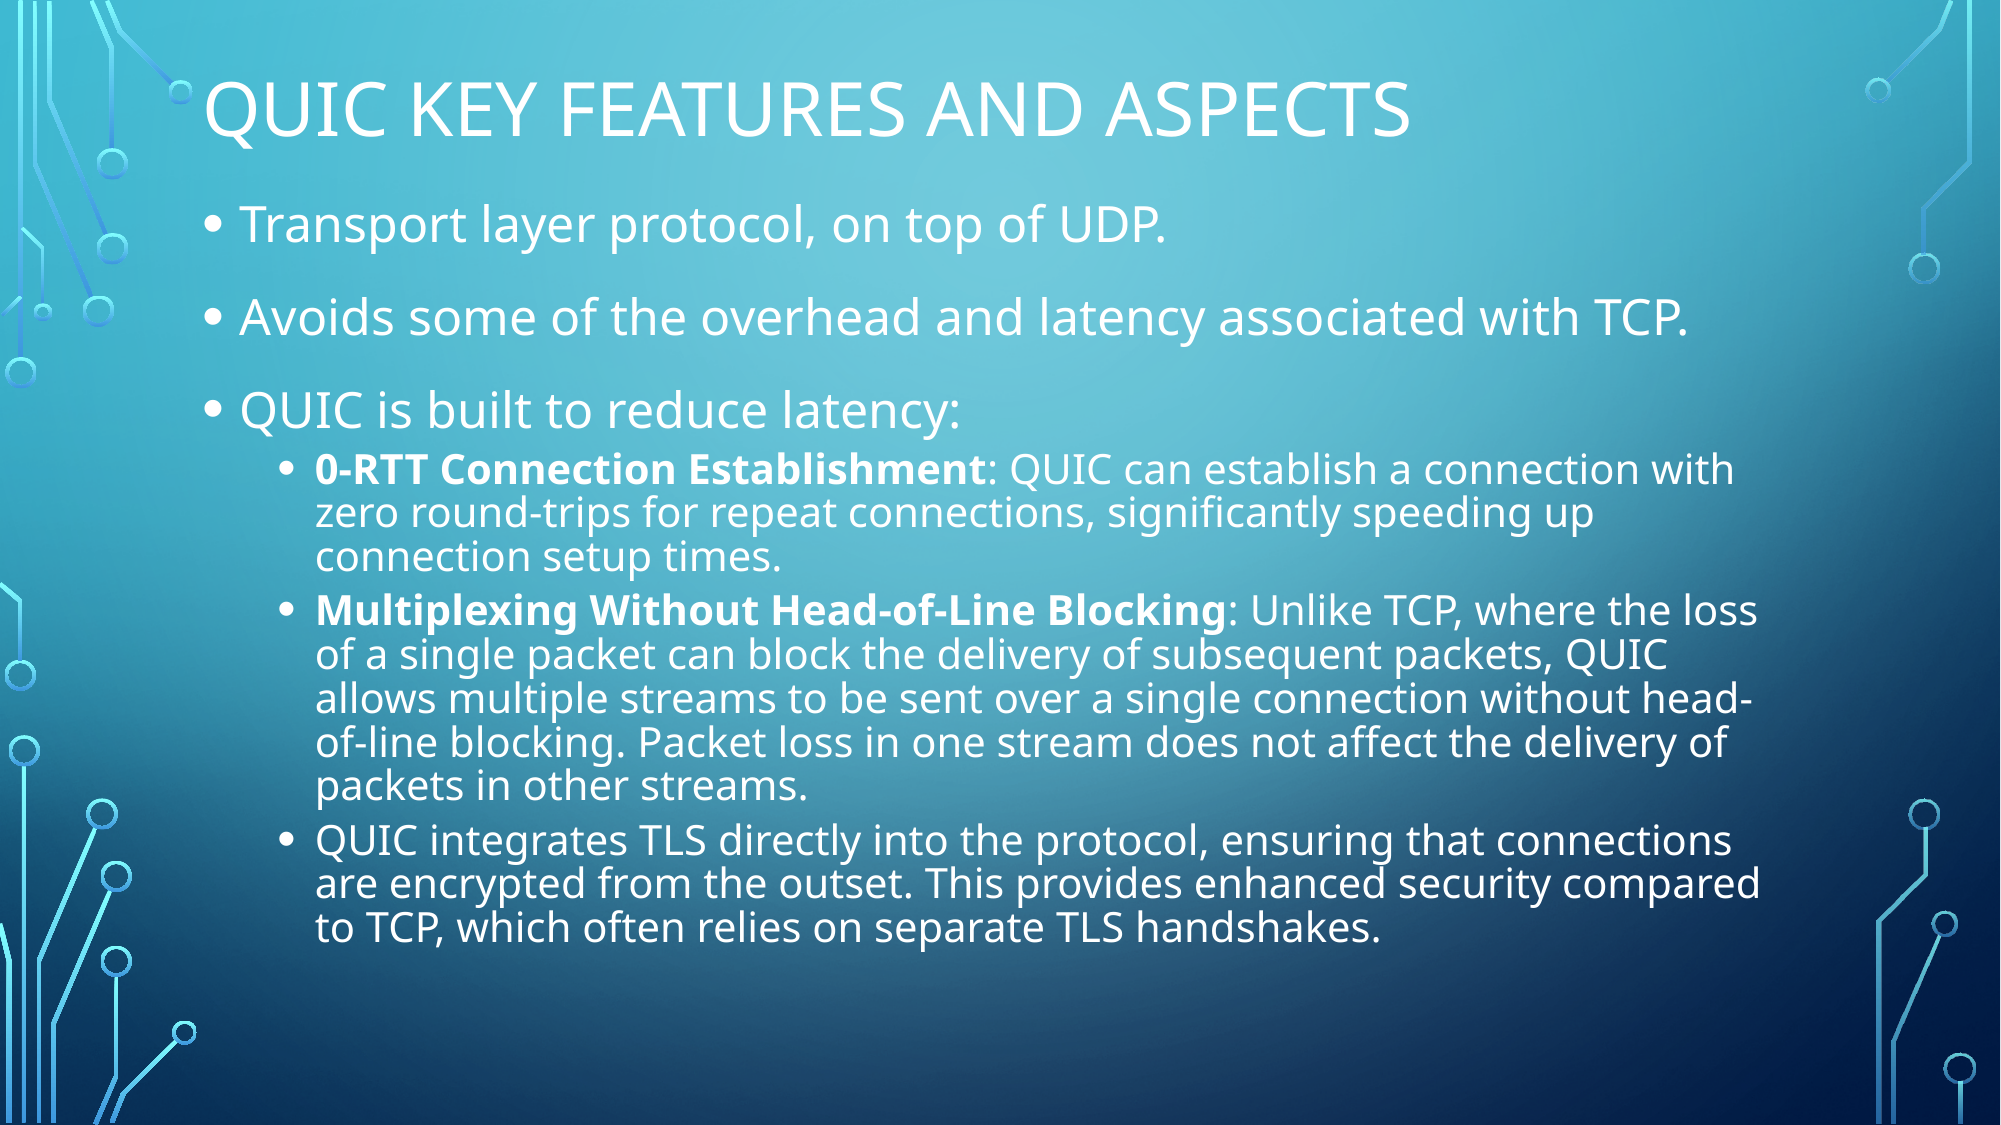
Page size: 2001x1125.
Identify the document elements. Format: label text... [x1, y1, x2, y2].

title QUIC key features and aspects [187, 50, 1813, 173]
list Transport layer protocol, on top of UDP. Avoids some of the overhead and latency associated with TCP. QUIC is built to reduce latency: 0-RTT Connection Establishment: QUIC can establish a connection with zero round-trips for repeat connections, significantly speeding up connection setup times. Multiplexing Without Head-of-Line Blocking: Unlike TCP, where the loss of a single packet can block the delivery of subsequent packets, QUIC allows multiple streams to be sent over a single connection without head-of-line blocking. Packet loss in one stream does not affect the delivery of packets in other streams. QUIC integrates TLS directly into the protocol, ensuring that connections are encrypted from the outset. This provides enhanced security compared to TCP, which often relies on separate TLS handshakes. [187, 173, 1813, 1003]
